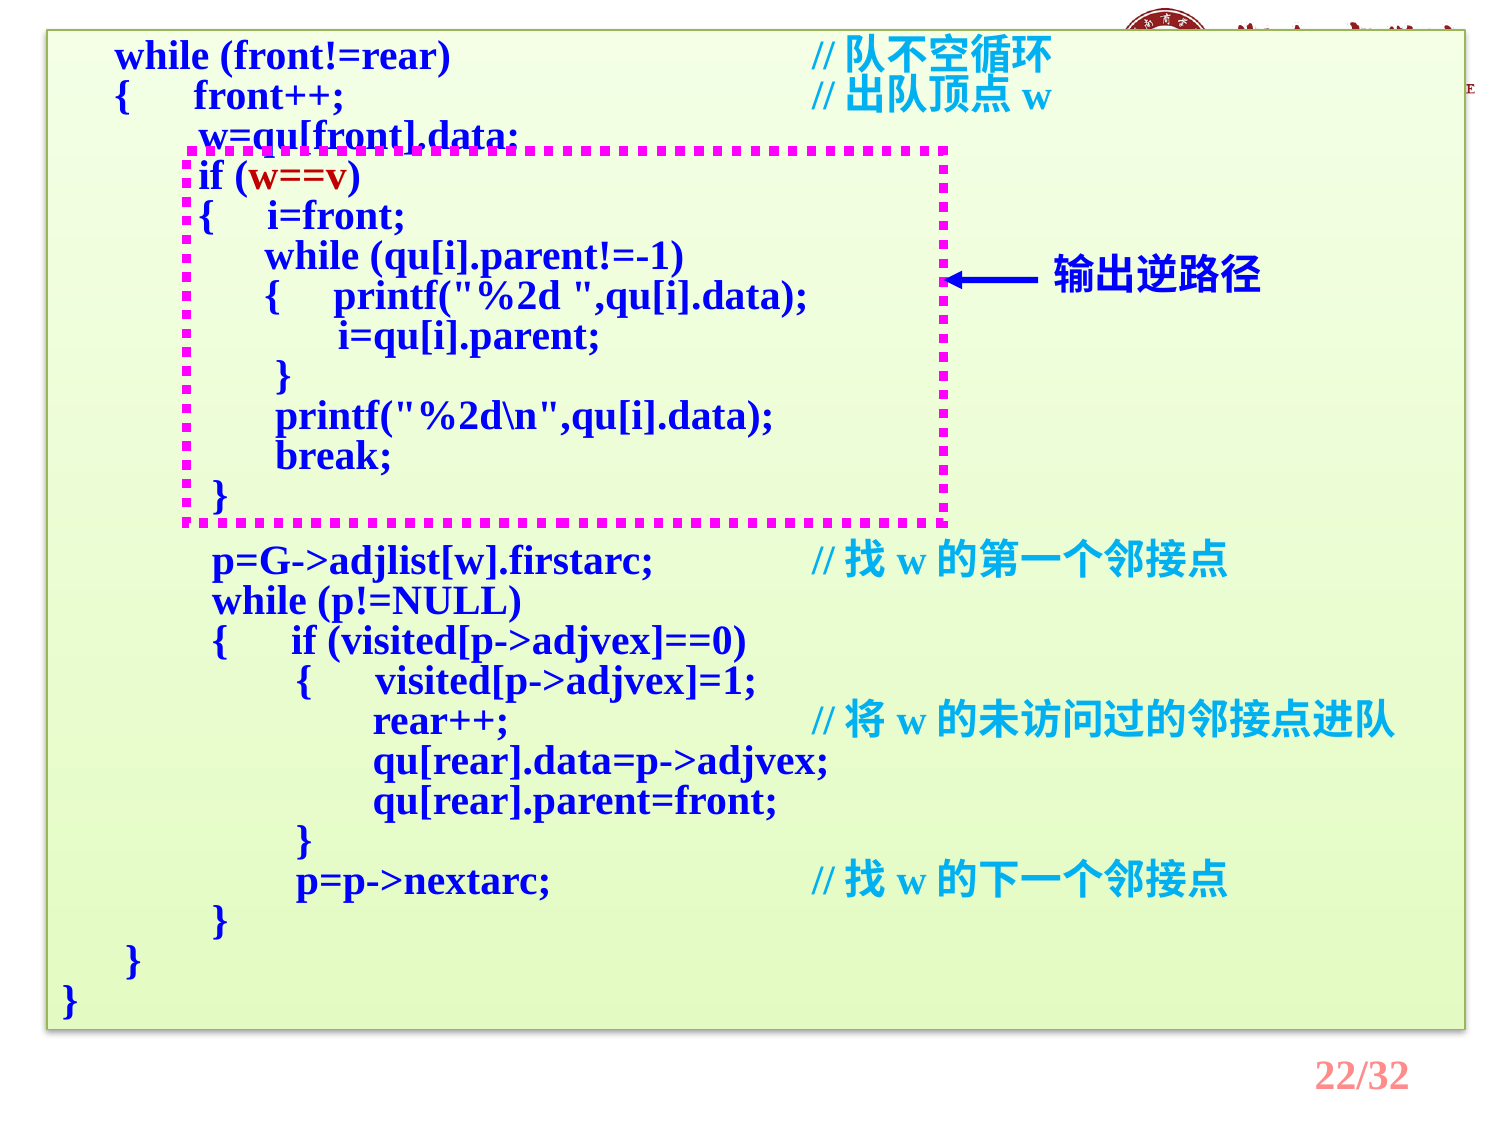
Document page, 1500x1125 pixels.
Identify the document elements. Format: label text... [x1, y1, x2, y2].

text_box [186, 150, 1300, 524]
picture [1086, 0, 1500, 113]
text_box while (front!=rear) //队不空循环 { front++; //出队顶点w w=qu[front].data; if (w==v) { i=front; while (qu[i].parent!=-1) { printf("%2d ",qu[i].data); i=qu[i].parent; } printf("%2d\n",qu[i].data); break; } p=G->adjlist[w].firstarc; //找w的第一个邻接点 while (p!=NULL) { if (visited[p->adjvex]==0) { visited[p->adjvex]=1; rear++; //将w的未访问过的邻接点进队 qu[rear].data=p->adjvex; qu[rear].parent=front; } p=p->nextarc; //找w的下一个邻接点 } } } [46, 29, 1466, 1030]
slide_number 22/32 [1074, 1042, 1425, 1103]
